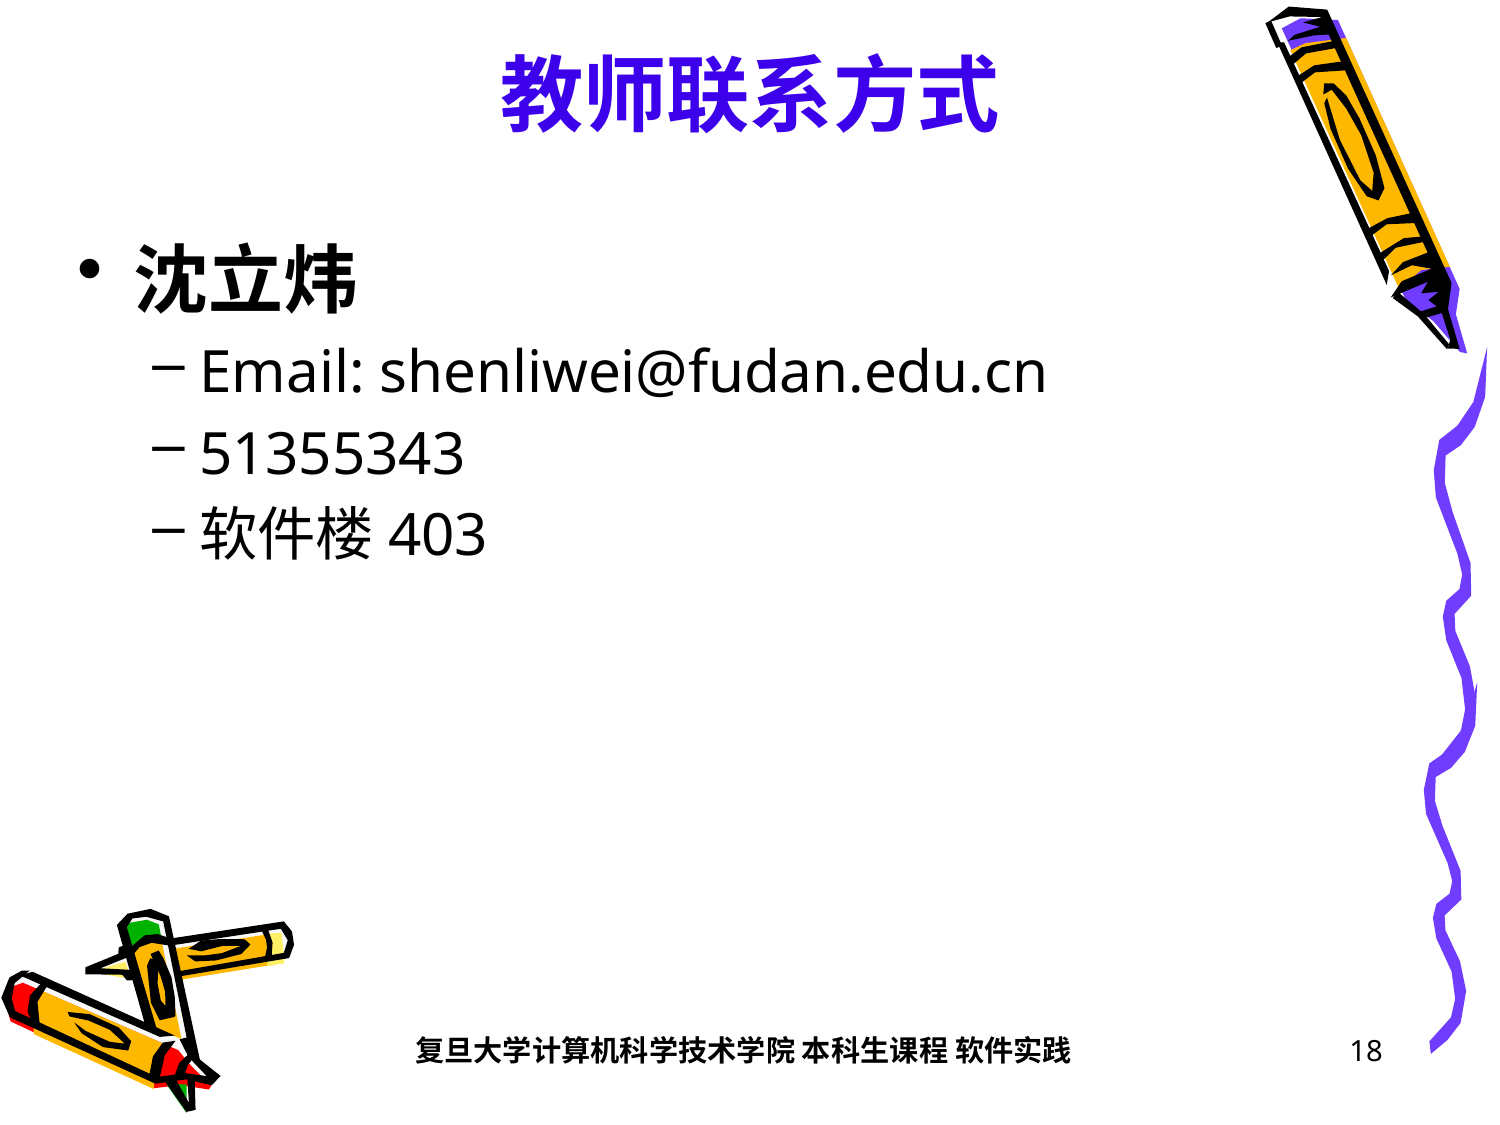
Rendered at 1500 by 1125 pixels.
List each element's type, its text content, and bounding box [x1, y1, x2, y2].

title 教师联系方式 [74, 24, 1426, 151]
slide_number 18 [1188, 1024, 1399, 1101]
list 沈立炜 Email: shenliwei@fudan.edu.cn 51355343 软件楼403 [62, 224, 1363, 1001]
footer 复旦大学计算机科学技术学院 本科生课程 软件实践 [299, 1024, 1188, 1101]
